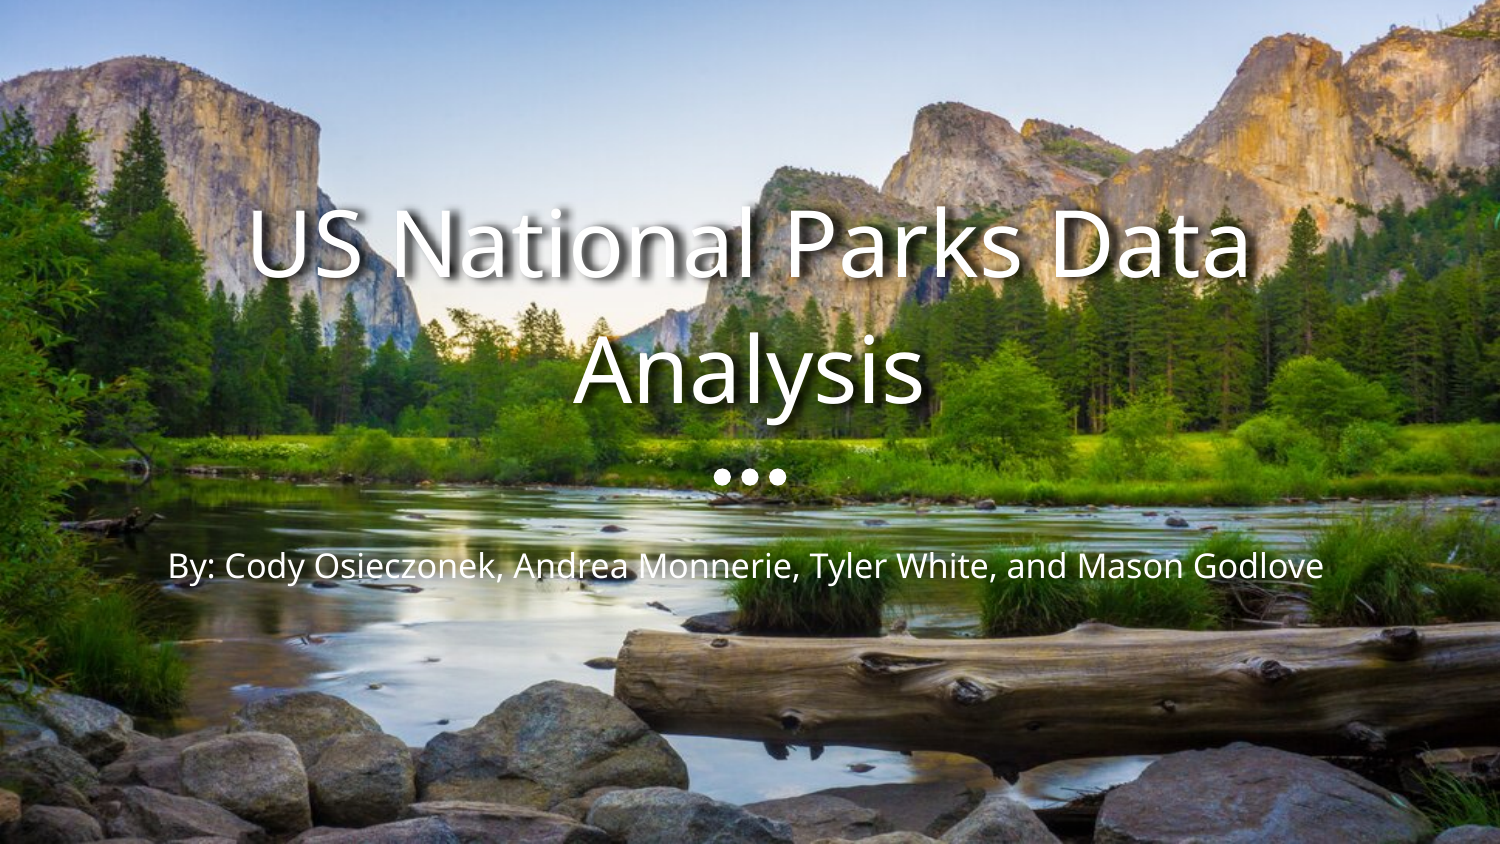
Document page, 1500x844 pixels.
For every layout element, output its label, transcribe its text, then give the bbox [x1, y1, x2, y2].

subtitle By: Cody Osieczonek, Andrea Monnerie, Tyler White, and Mason Godlove [110, 520, 1390, 651]
picture [0, 0, 1500, 844]
title US National Parks Data Analysis [110, 162, 1390, 447]
